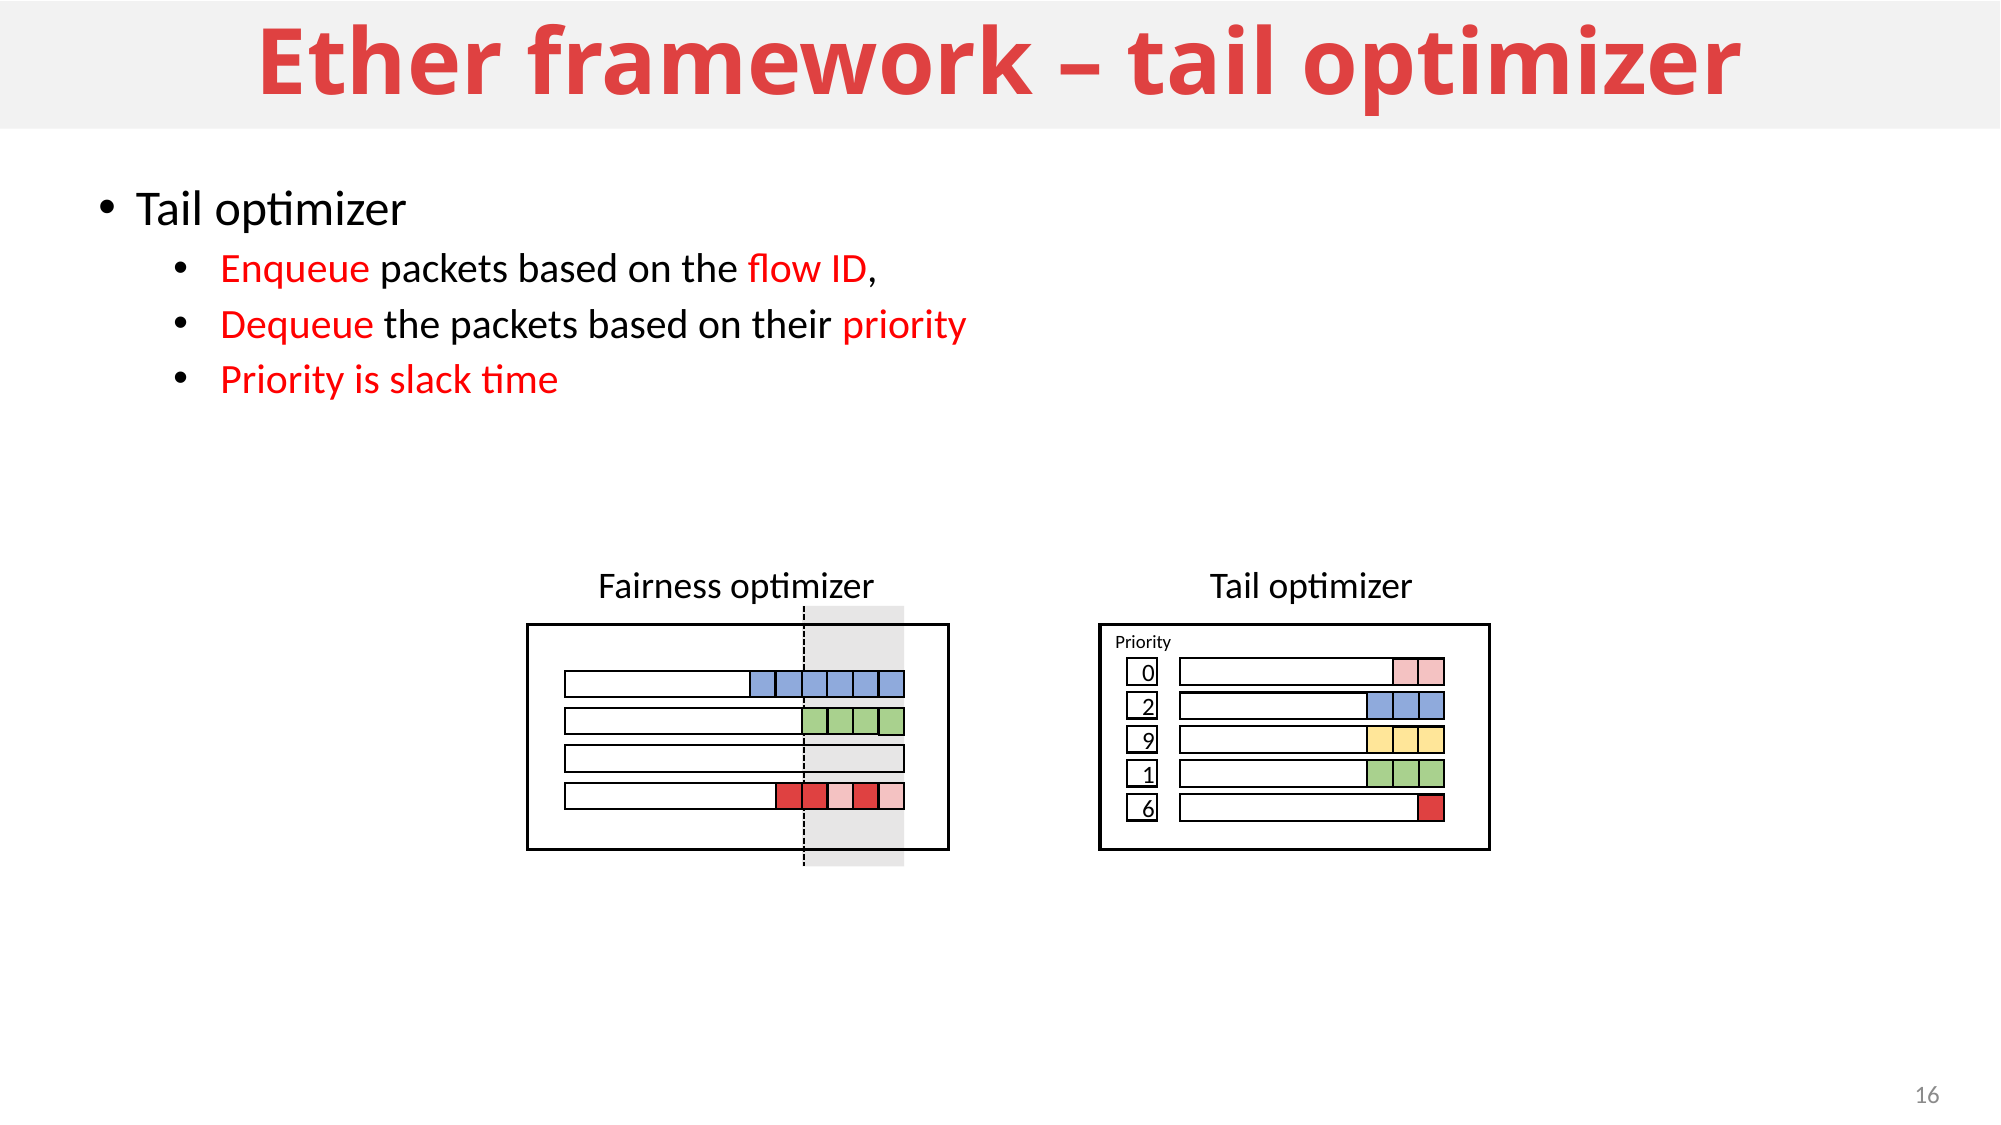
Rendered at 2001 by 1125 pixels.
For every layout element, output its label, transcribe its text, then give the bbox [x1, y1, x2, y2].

text_box Priority [1100, 622, 1187, 660]
text_box [905, 624, 950, 850]
text_box Fairness optimizer [583, 553, 890, 614]
text_box [564, 744, 802, 773]
text_box [564, 670, 749, 698]
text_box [1127, 658, 1158, 821]
text_box [1099, 624, 1491, 851]
text_box [564, 707, 801, 735]
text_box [802, 605, 905, 867]
text_box [526, 624, 802, 850]
slide_number 16 [1794, 1070, 1955, 1116]
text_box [1179, 658, 1444, 821]
text_box [777, 670, 802, 698]
text_box [564, 782, 775, 810]
text_box Tail optimizer [1195, 553, 1429, 614]
text_box [749, 670, 777, 698]
title Ether framework – tail optimizer [0, 1, 2000, 129]
text_box [775, 782, 802, 810]
